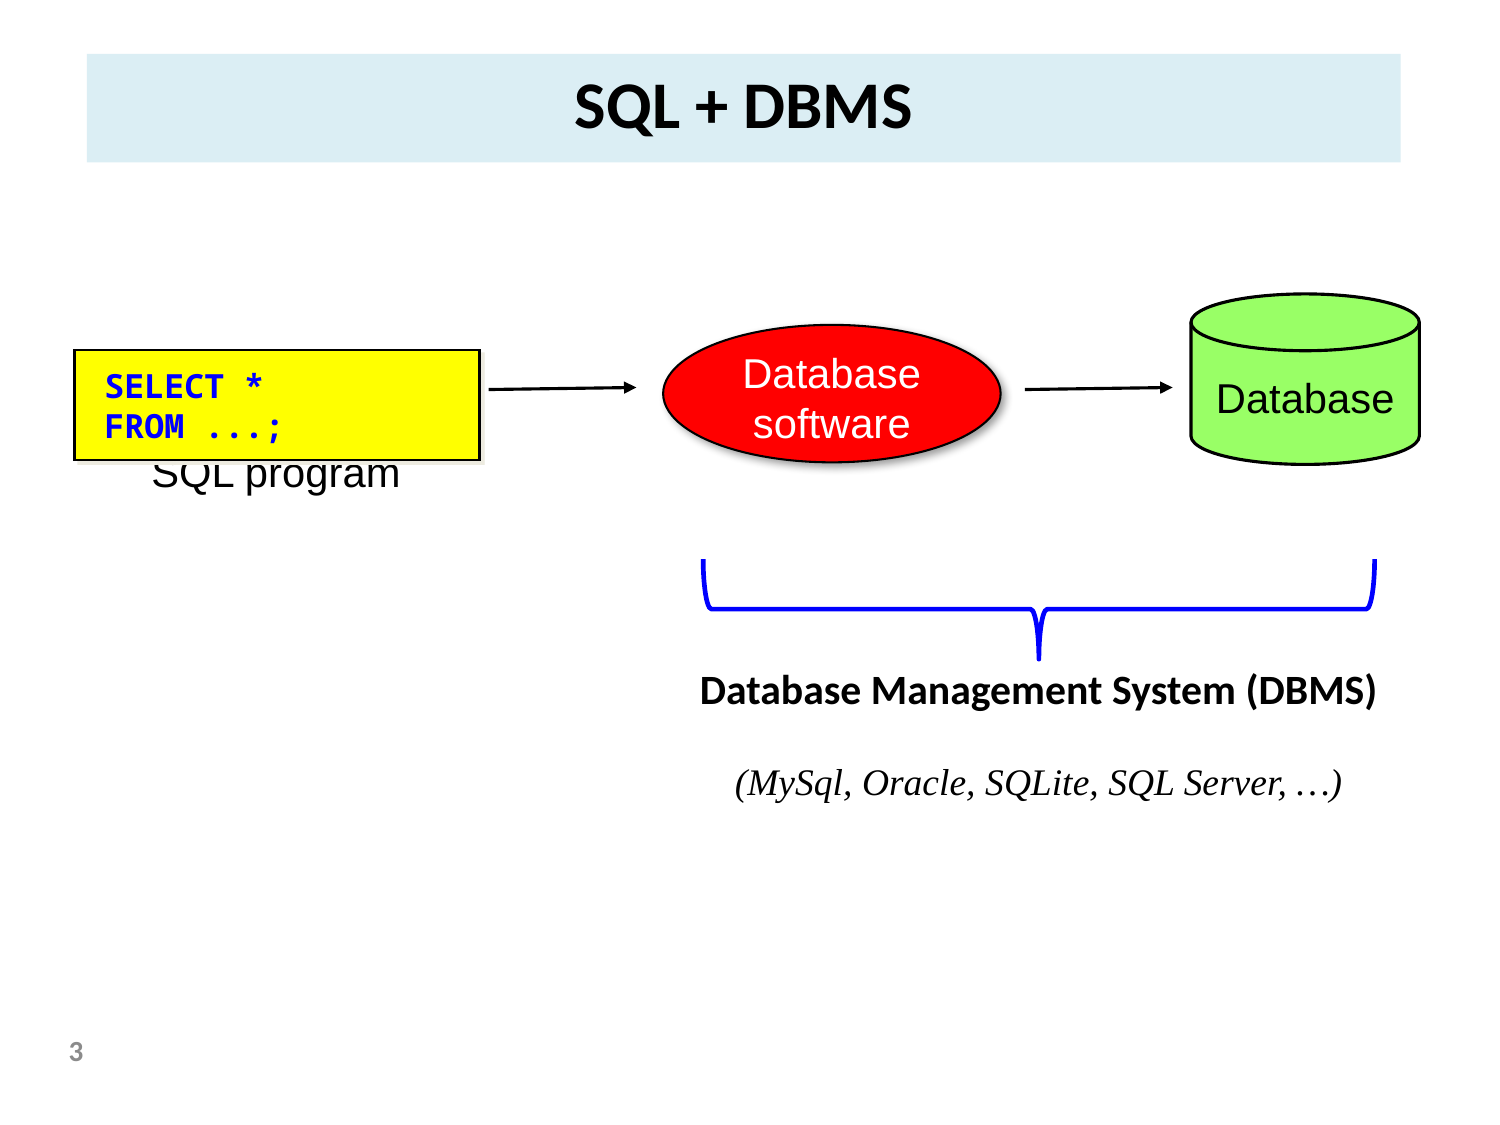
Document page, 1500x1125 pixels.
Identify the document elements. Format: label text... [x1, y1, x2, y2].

text_box [1024, 381, 1173, 394]
slide_number 3 [53, 1020, 154, 1081]
list SQL + DBMS [86, 53, 1401, 163]
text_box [1190, 293, 1420, 465]
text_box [662, 324, 1001, 463]
text_box SELECT * FROM ...; [74, 349, 480, 460]
text_box [488, 381, 637, 394]
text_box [681, 558, 1397, 813]
text_box SQL program [126, 465, 426, 504]
